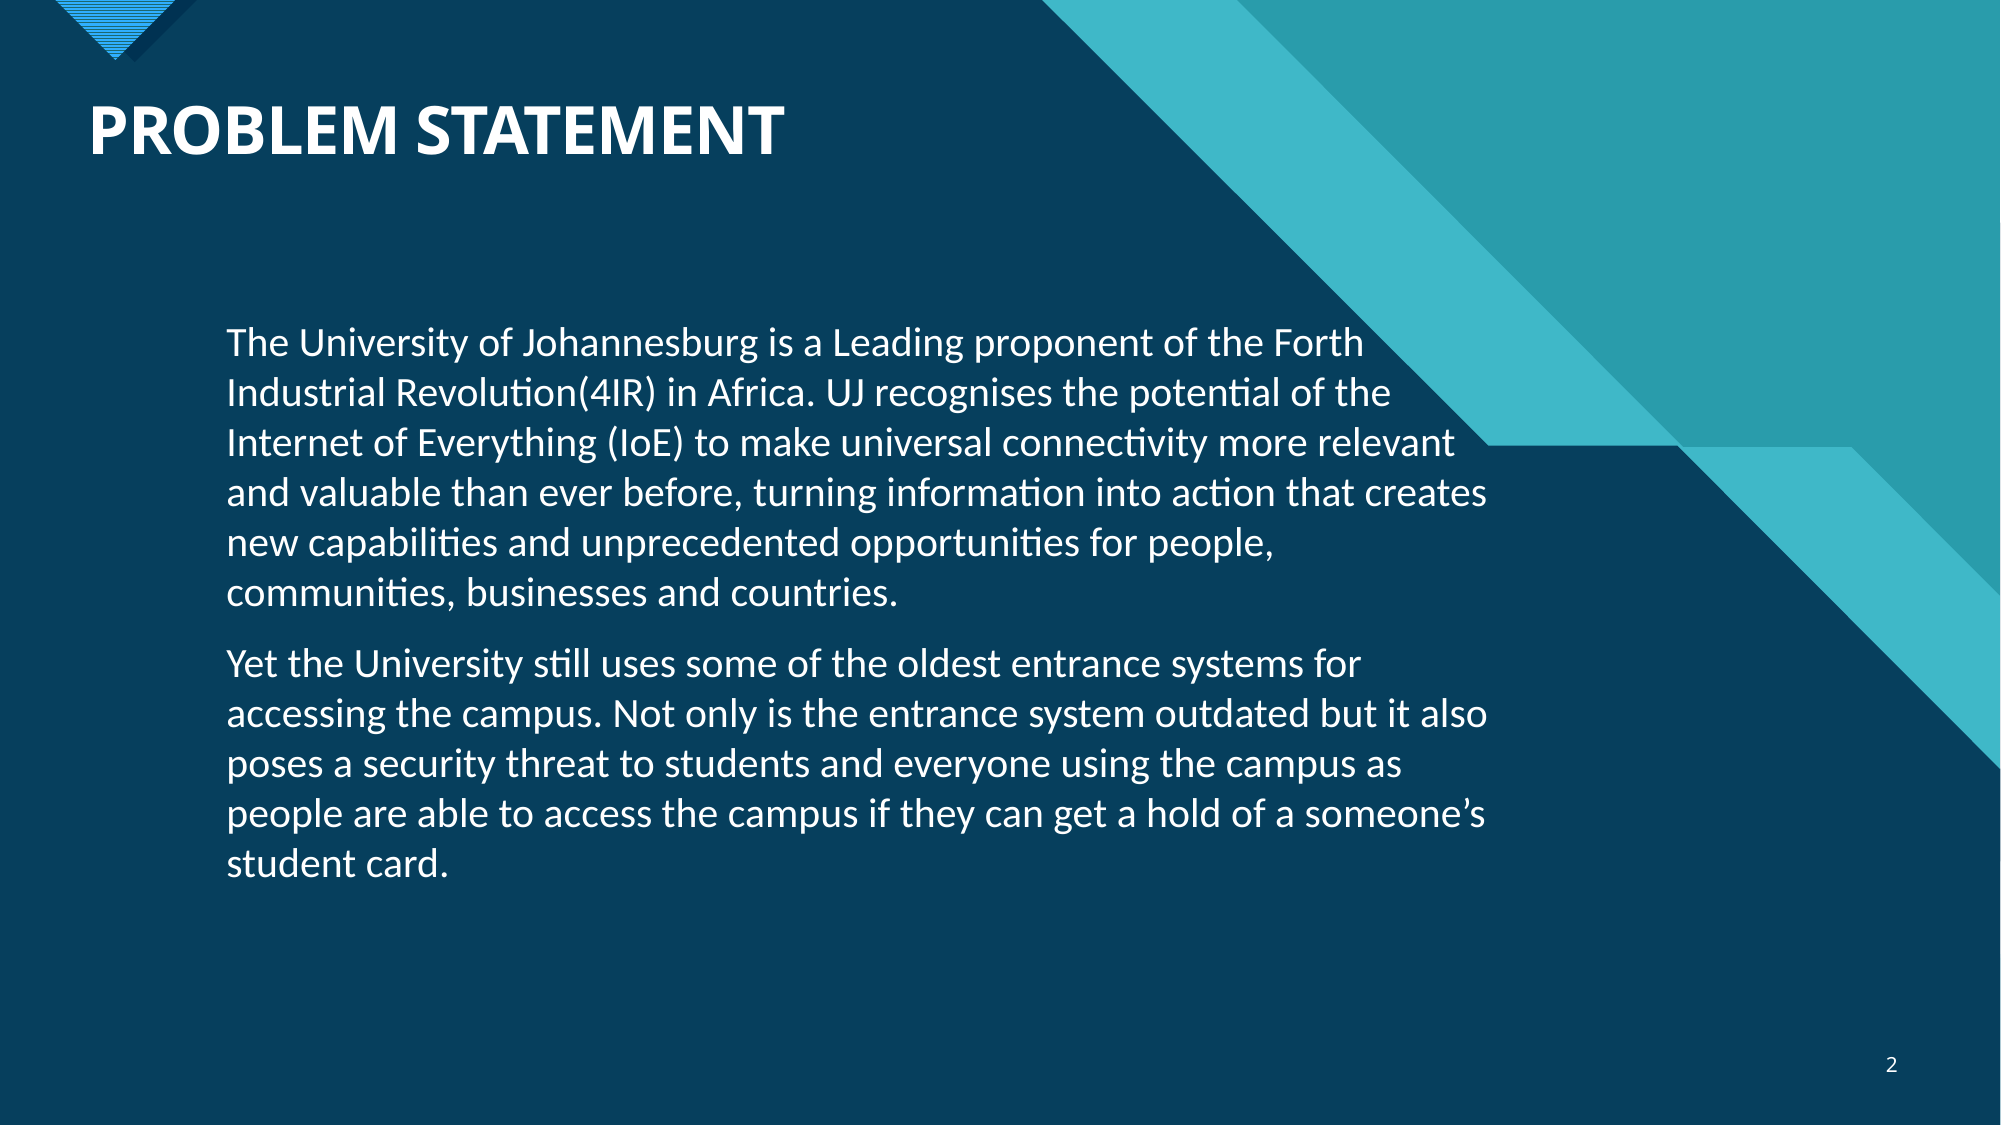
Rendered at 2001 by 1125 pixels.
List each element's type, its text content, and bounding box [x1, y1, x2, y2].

slide_number 2 [1845, 1035, 1913, 1096]
list The University of Johannesburg is a Leading proponent of the Forth Industrial Revolution(4IR) in Africa. UJ recognises the potential of the Internet of Everything (IoE) to make universal connectivity more relevant and valuable than ever before, turning information into action that creates new capabilities and unprecedented opportunities for people, communities, businesses and countries. Yet the University still uses some of the oldest entrance systems for accessing the campus. Not only is the entrance system outdated but it also poses a security threat to students and everyone using the campus as people are able to access the campus if they can get a hold of a someone’s student card. [211, 307, 1521, 979]
title PROBLEM STATEMENT [72, 89, 1913, 177]
